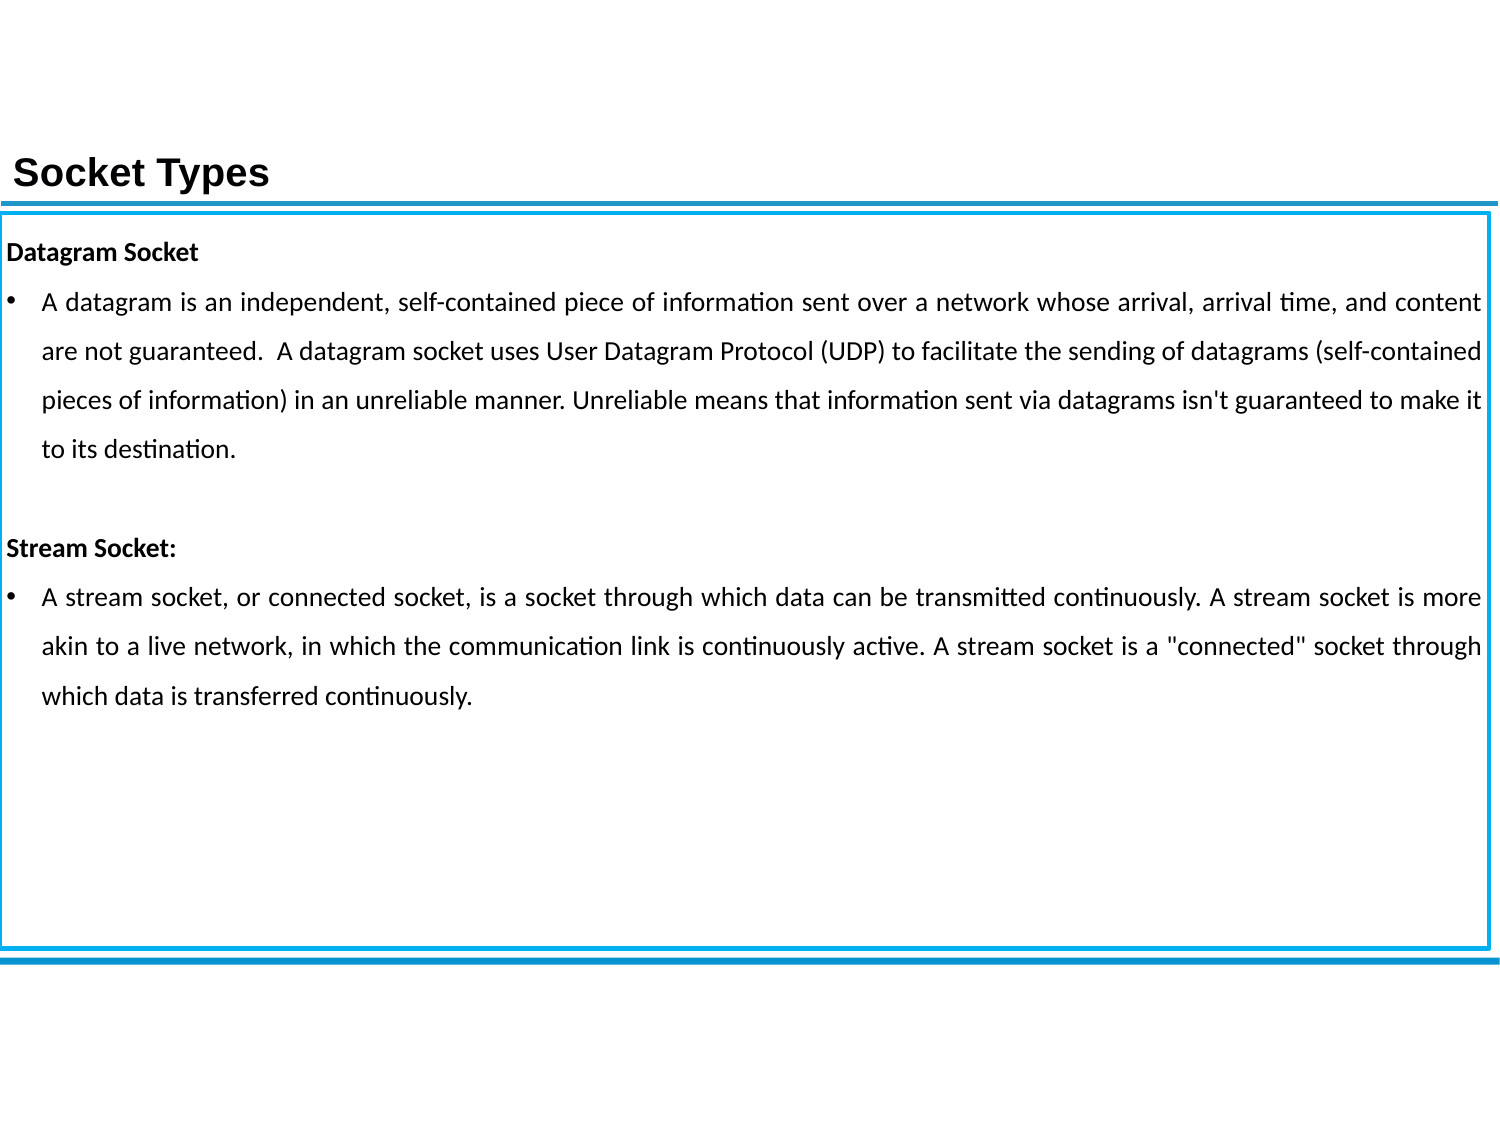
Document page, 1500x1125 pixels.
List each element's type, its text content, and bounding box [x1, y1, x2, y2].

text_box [0, 212, 1490, 949]
text_box [0, 957, 1500, 965]
text_box Socket Types [11, 146, 899, 195]
